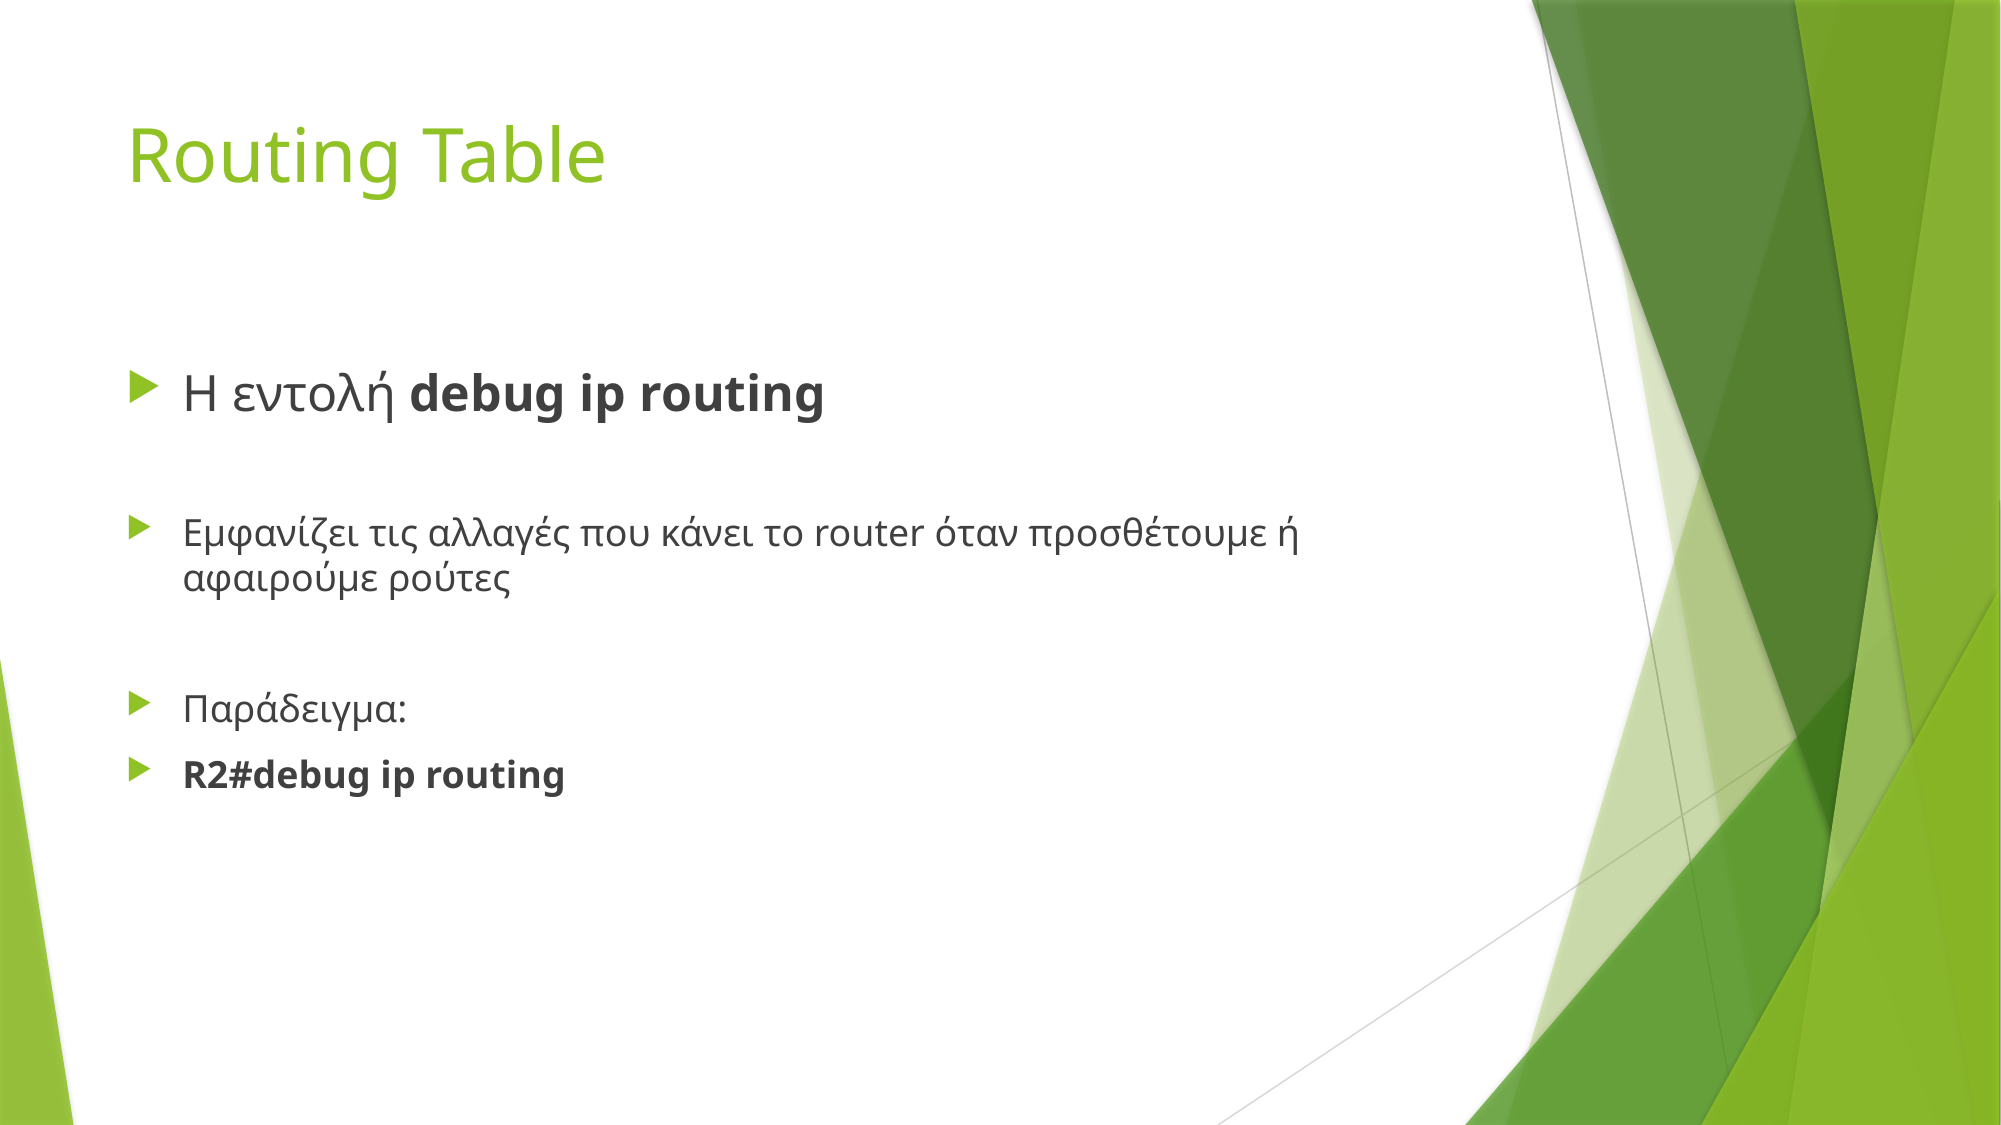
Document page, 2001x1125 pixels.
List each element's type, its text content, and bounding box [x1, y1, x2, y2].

list Η εντολή debug ip routing Εμφανίζει τις αλλαγές που κάνει το router όταν προσθέτουμε ή αφαιρούμε ρούτες Παράδειγμα: R2#debug ip routing [111, 354, 1522, 992]
title Routing Table [111, 99, 1522, 317]
